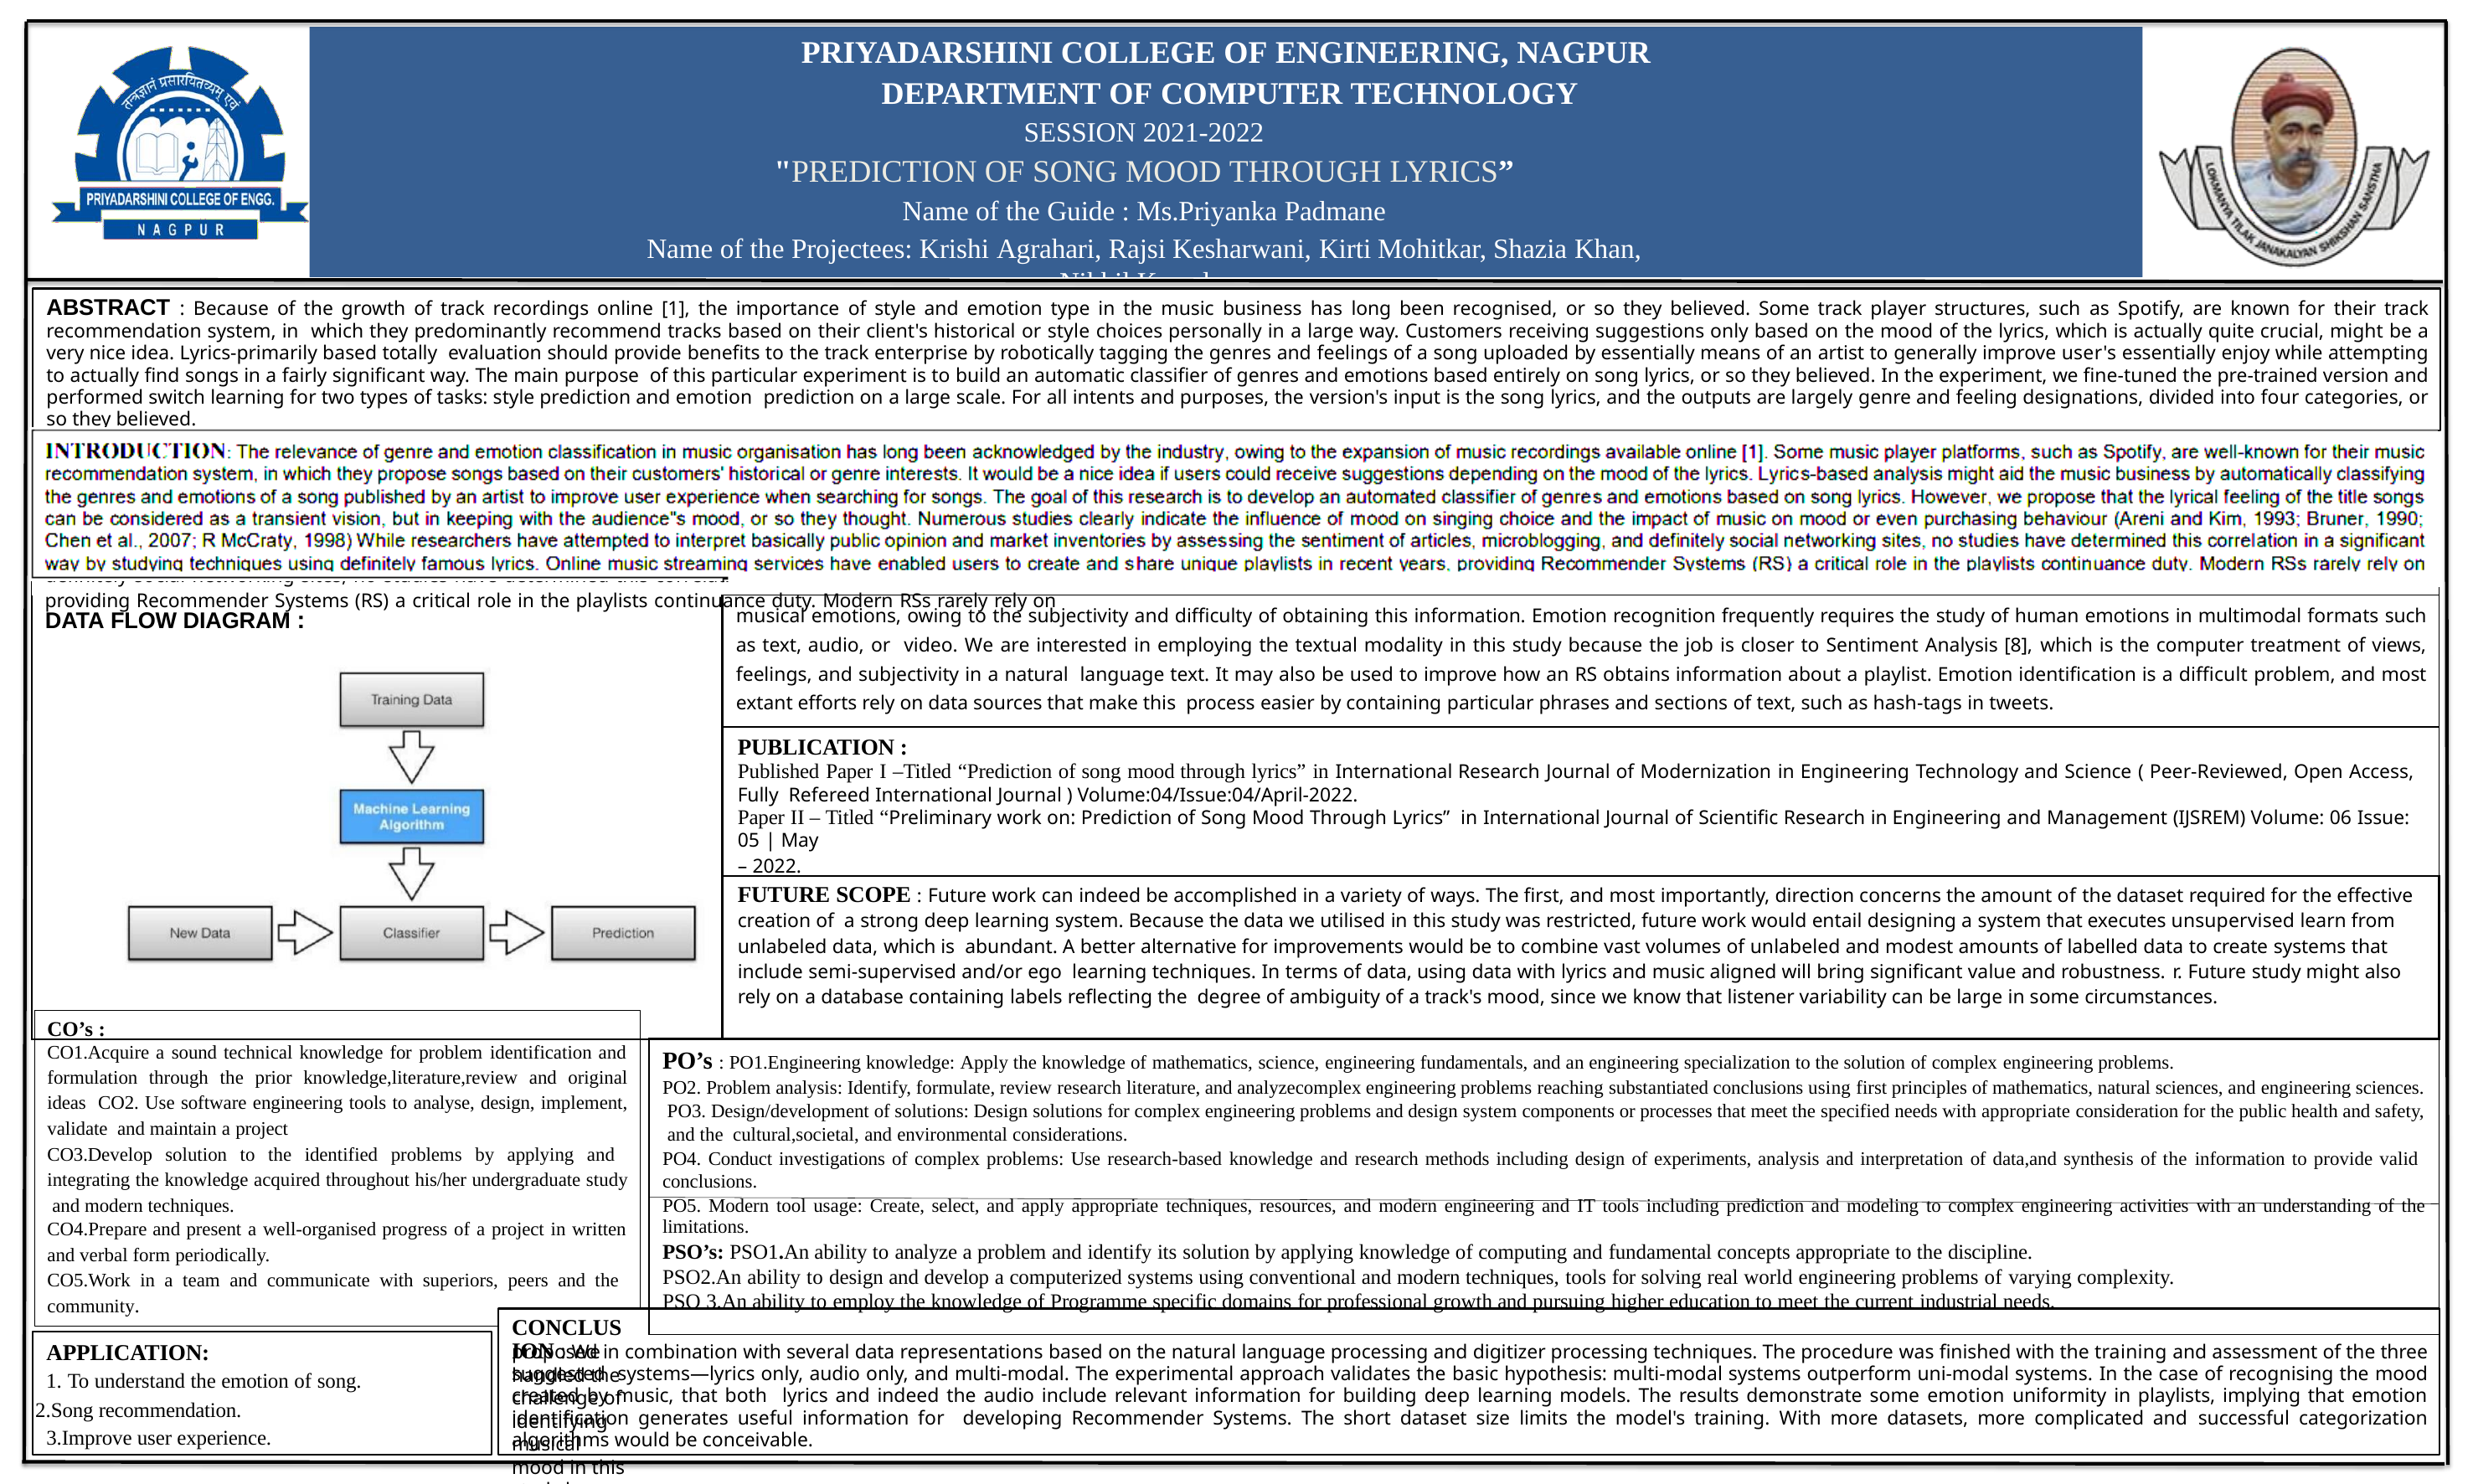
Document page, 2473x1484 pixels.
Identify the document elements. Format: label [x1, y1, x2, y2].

picture [28, 427, 2439, 581]
text_box [15, 15, 2456, 1476]
